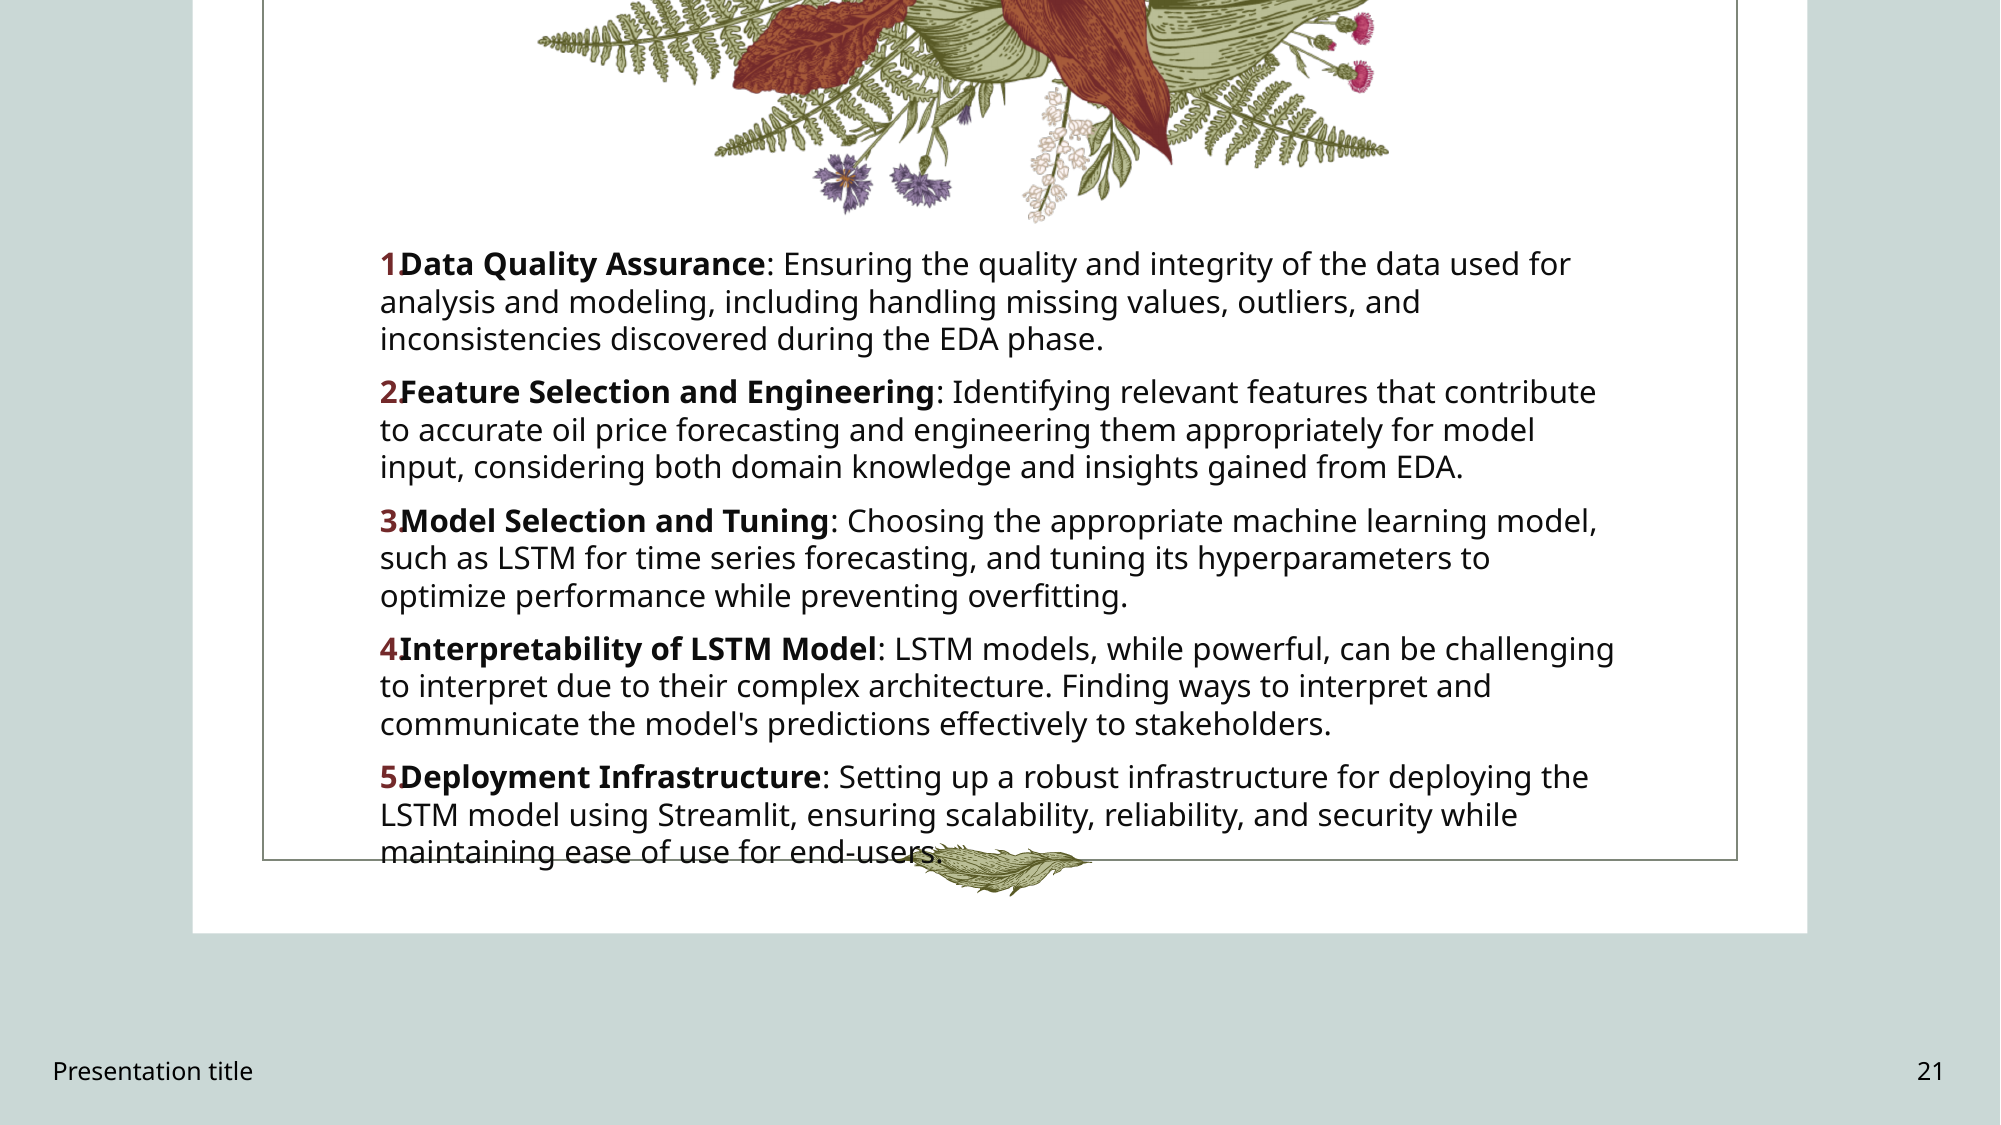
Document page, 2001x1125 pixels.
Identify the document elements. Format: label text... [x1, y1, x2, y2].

footer Presentation title [37, 1042, 713, 1103]
picture [894, 878, 1093, 897]
picture [535, 0, 1416, 236]
slide_number 21 [1510, 1042, 1961, 1103]
list Data Quality Assurance: Ensuring the quality and integrity of the data used for analysis and modeling, including handling missing values, outliers, and inconsistencies discovered during the EDA phase. Feature Selection and Engineering: Identifying relevant features that contribute to accurate oil price forecasting and engineering them appropriately for model input, considering both domain knowledge and insights gained from EDA. Model Selection and Tuning: Choosing the appropriate machine learning model, such as LSTM for time series forecasting, and tuning its hyperparameters to optimize performance while preventing overfitting. Interpretability of LSTM Model: LSTM models, while powerful, can be challenging to interpret due to their complex architecture. Finding ways to interpret and communicate the model's predictions effectively to stakeholders. Deployment Infrastructure: Setting up a robust infrastructure for deploying the LSTM model using Streamlit, ensuring scalability, reliability, and security while maintaining ease of use for end-users. [364, 236, 1636, 878]
